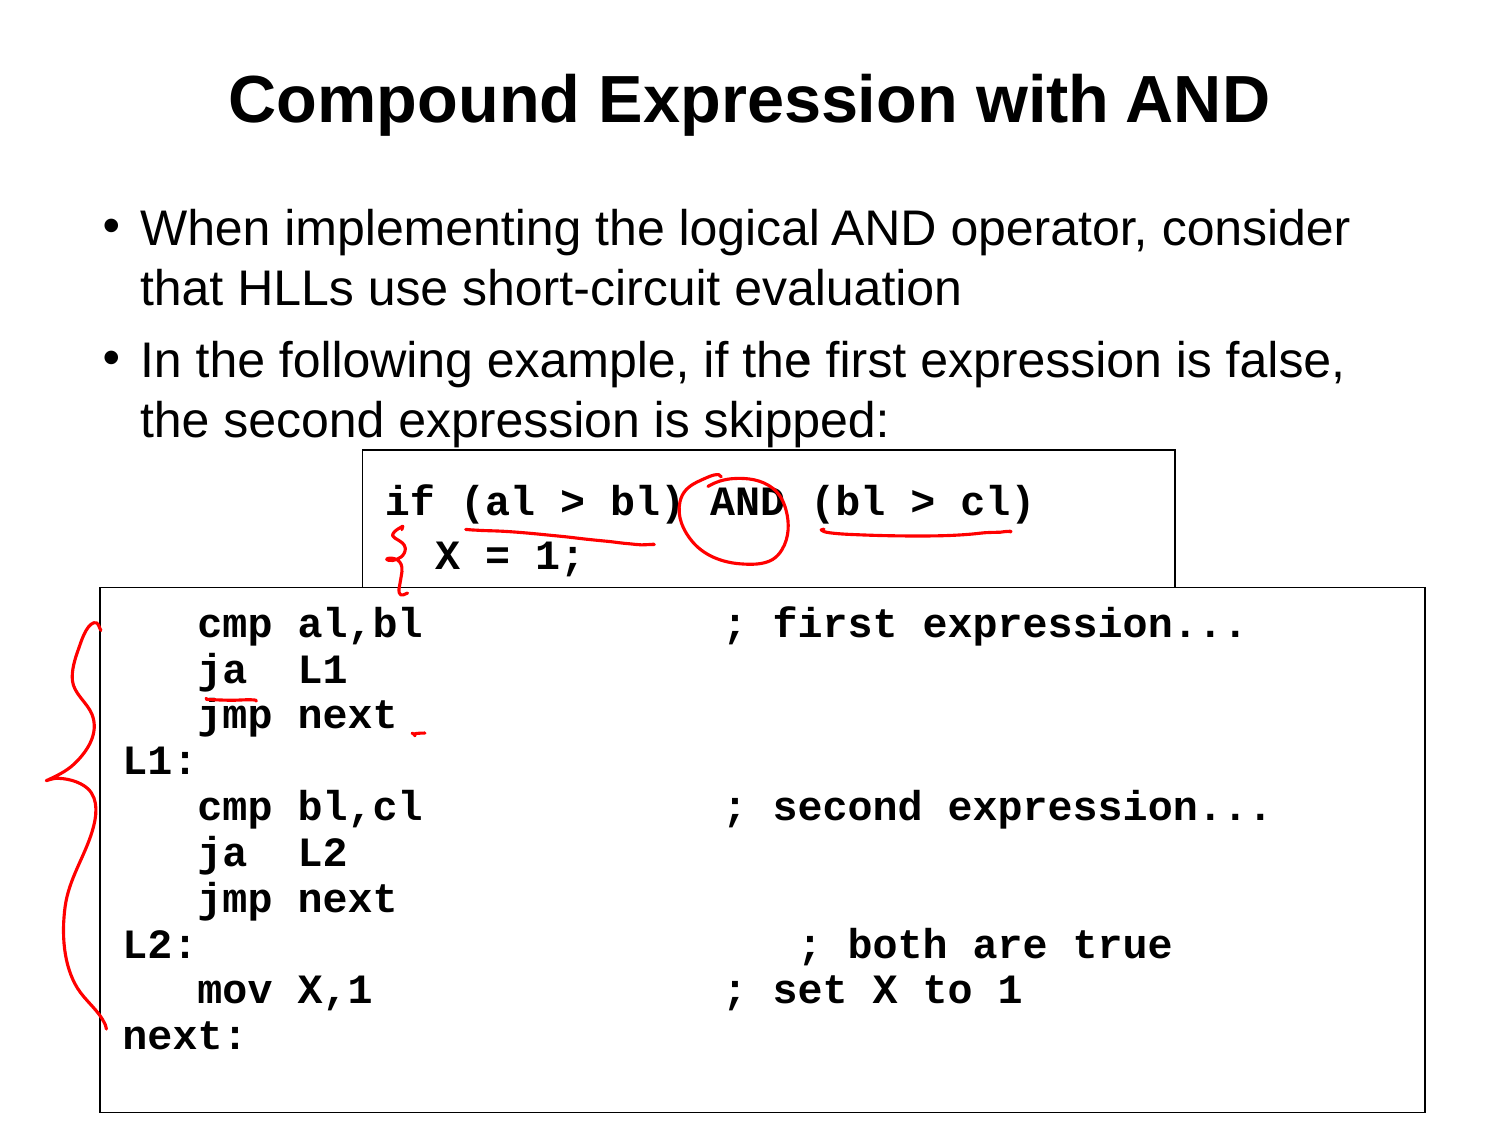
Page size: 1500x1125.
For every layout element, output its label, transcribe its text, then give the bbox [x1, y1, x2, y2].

text_box if (al > bl) AND (bl > cl) X = 1; [362, 449, 1175, 587]
text_box cmp al,bl ; first expression... ja L1 jmp next L1: cmp bl,cl ; second expression... ja L2 jmp next L2: ; both are true mov X,1 ; set X to 1 next: [99, 587, 1425, 1113]
list When implementing the logical AND operator, consider that HLLs use short-circuit evaluation In the following example, if the first expression is false, the second expression is skipped: [87, 187, 1413, 488]
title Compound Expression with AND [75, 24, 1425, 168]
